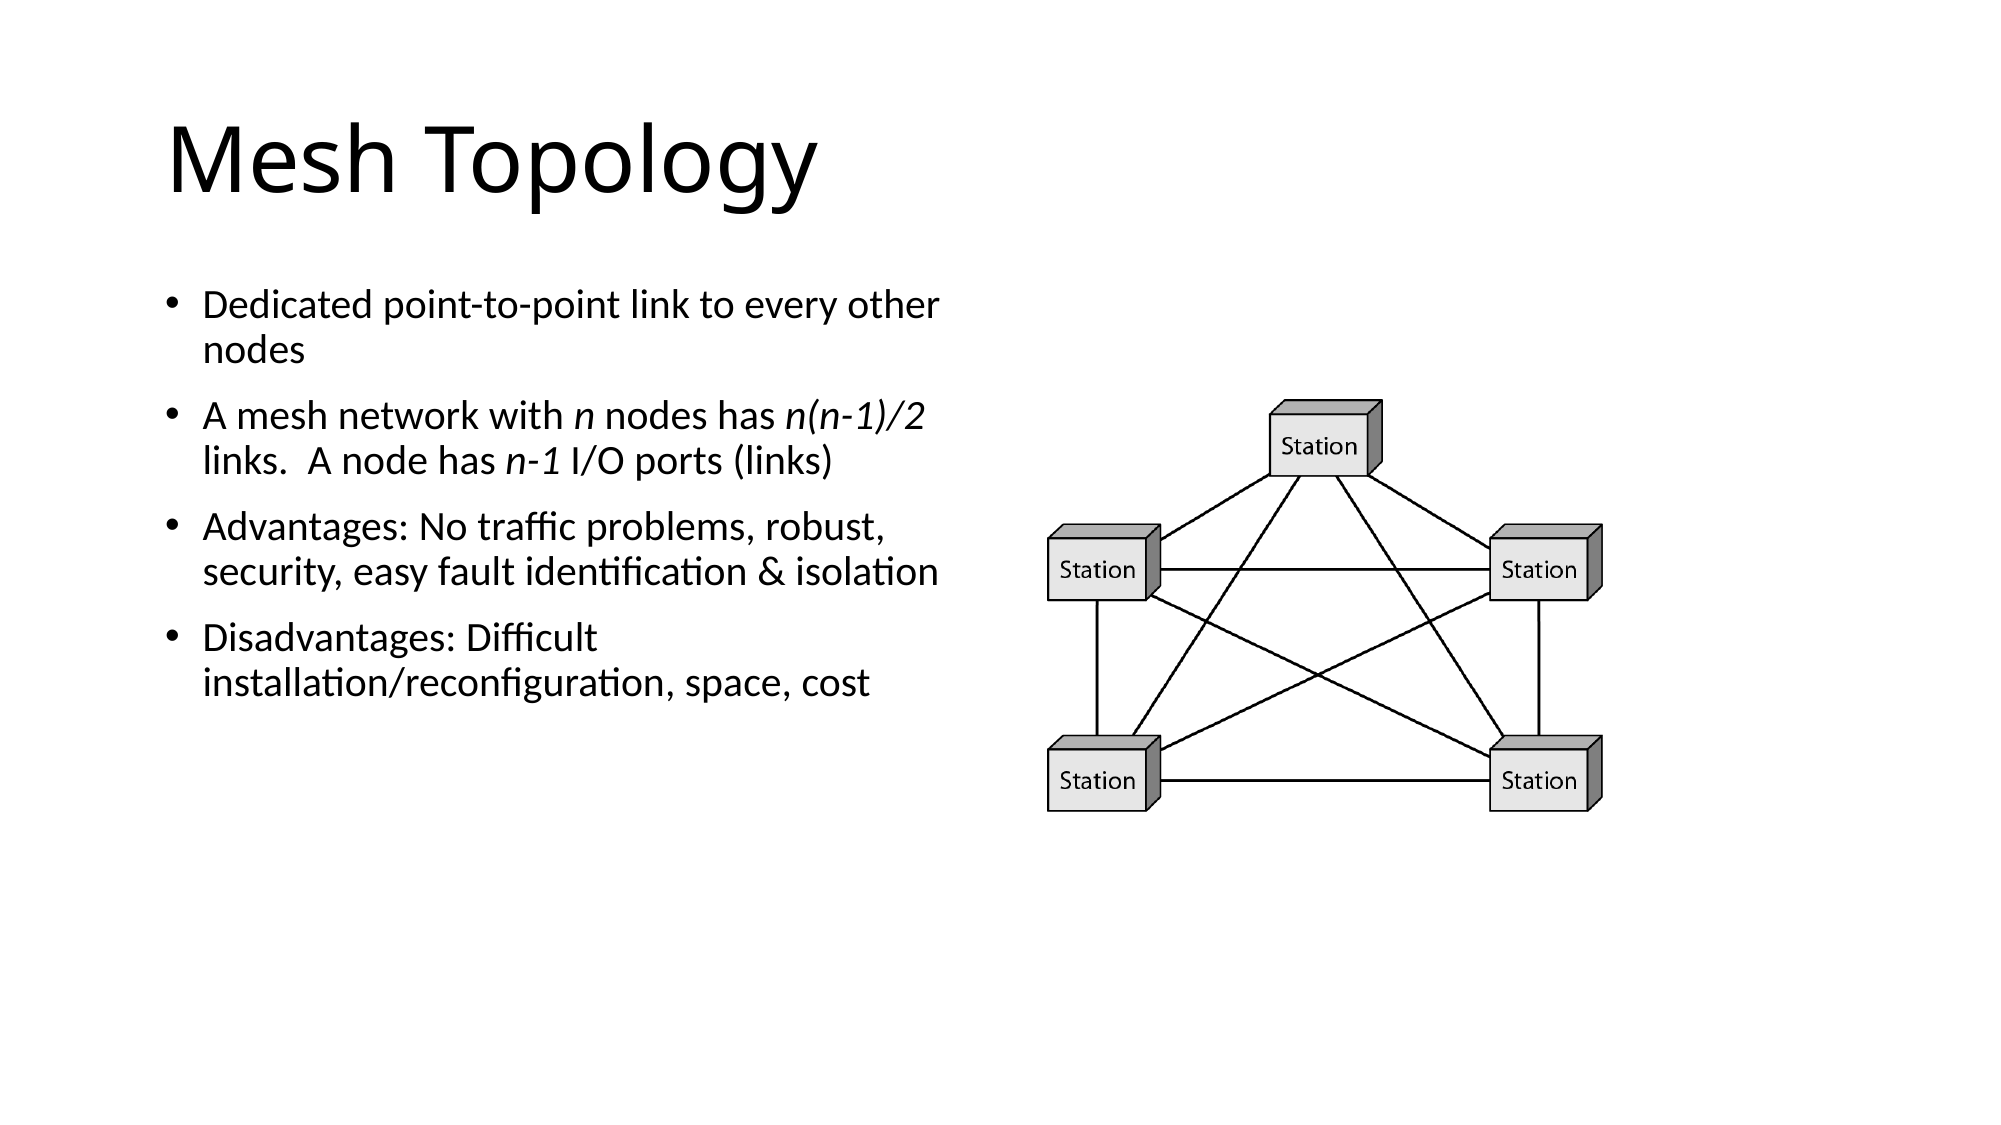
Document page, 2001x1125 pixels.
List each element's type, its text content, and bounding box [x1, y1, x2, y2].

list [1047, 399, 1603, 812]
title Mesh Topology [150, 87, 1850, 238]
list Dedicated point-to-point link to every other nodes A mesh network with n nodes has n(n-1)/2 links. A node has n-1 I/O ports (links) Advantages: No traffic problems, robust, security, easy fault identification & isolation Disadvantages: Difficult installation/reconfiguration, space, cost [150, 275, 984, 988]
